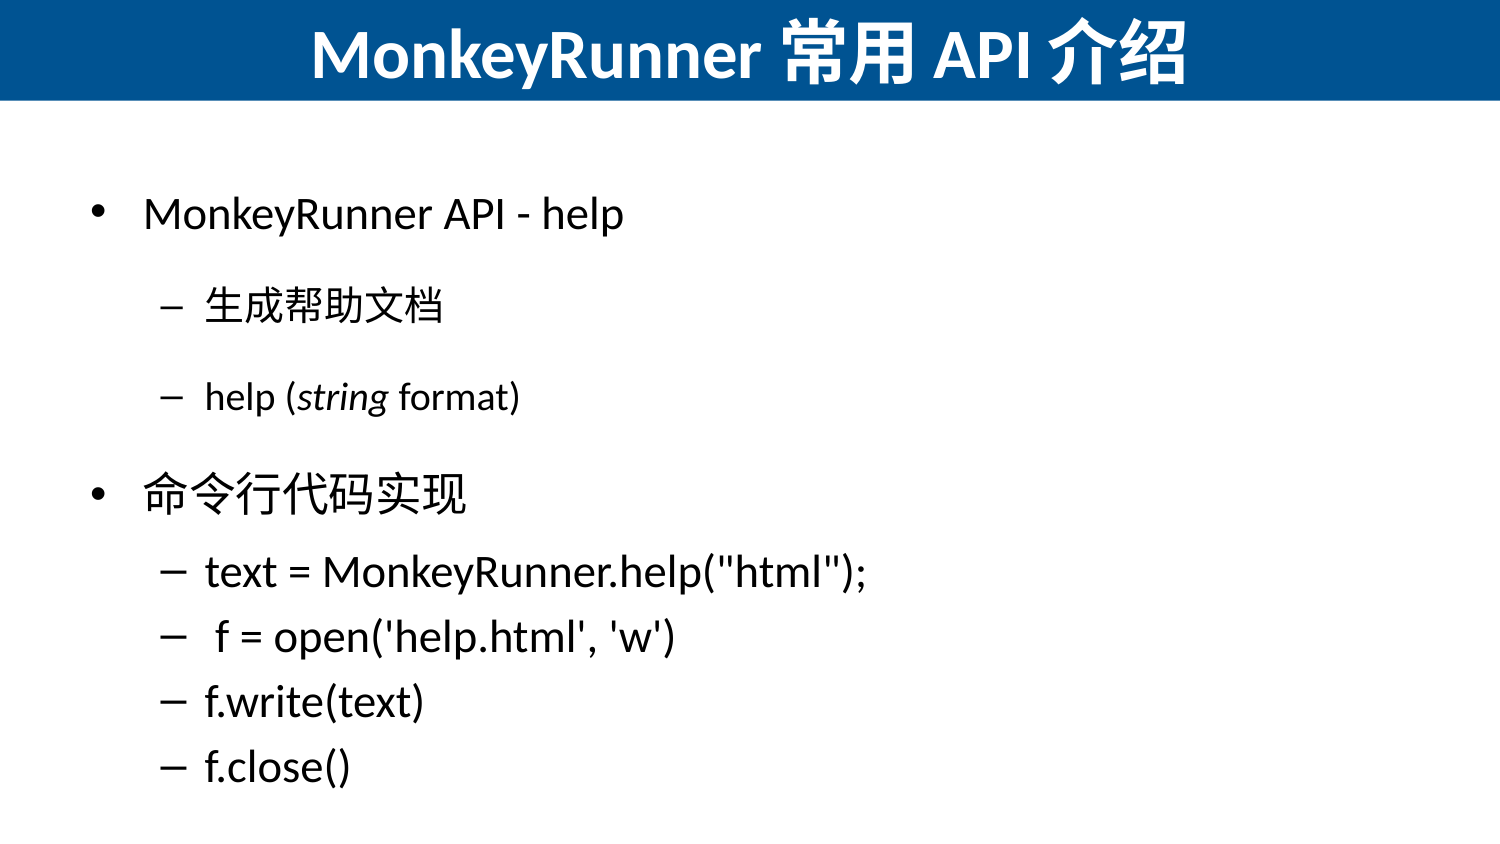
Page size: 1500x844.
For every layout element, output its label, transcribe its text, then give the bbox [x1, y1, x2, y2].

title MonkeyRunner常用API介绍 [0, 0, 1500, 101]
list MonkeyRunner API - help 生成帮助文档 help (string format) 命令行代码实现 text = MonkeyRunner.help("html"); f = open('help.html', 'w') f.write(text) f.close() [75, 147, 1425, 803]
